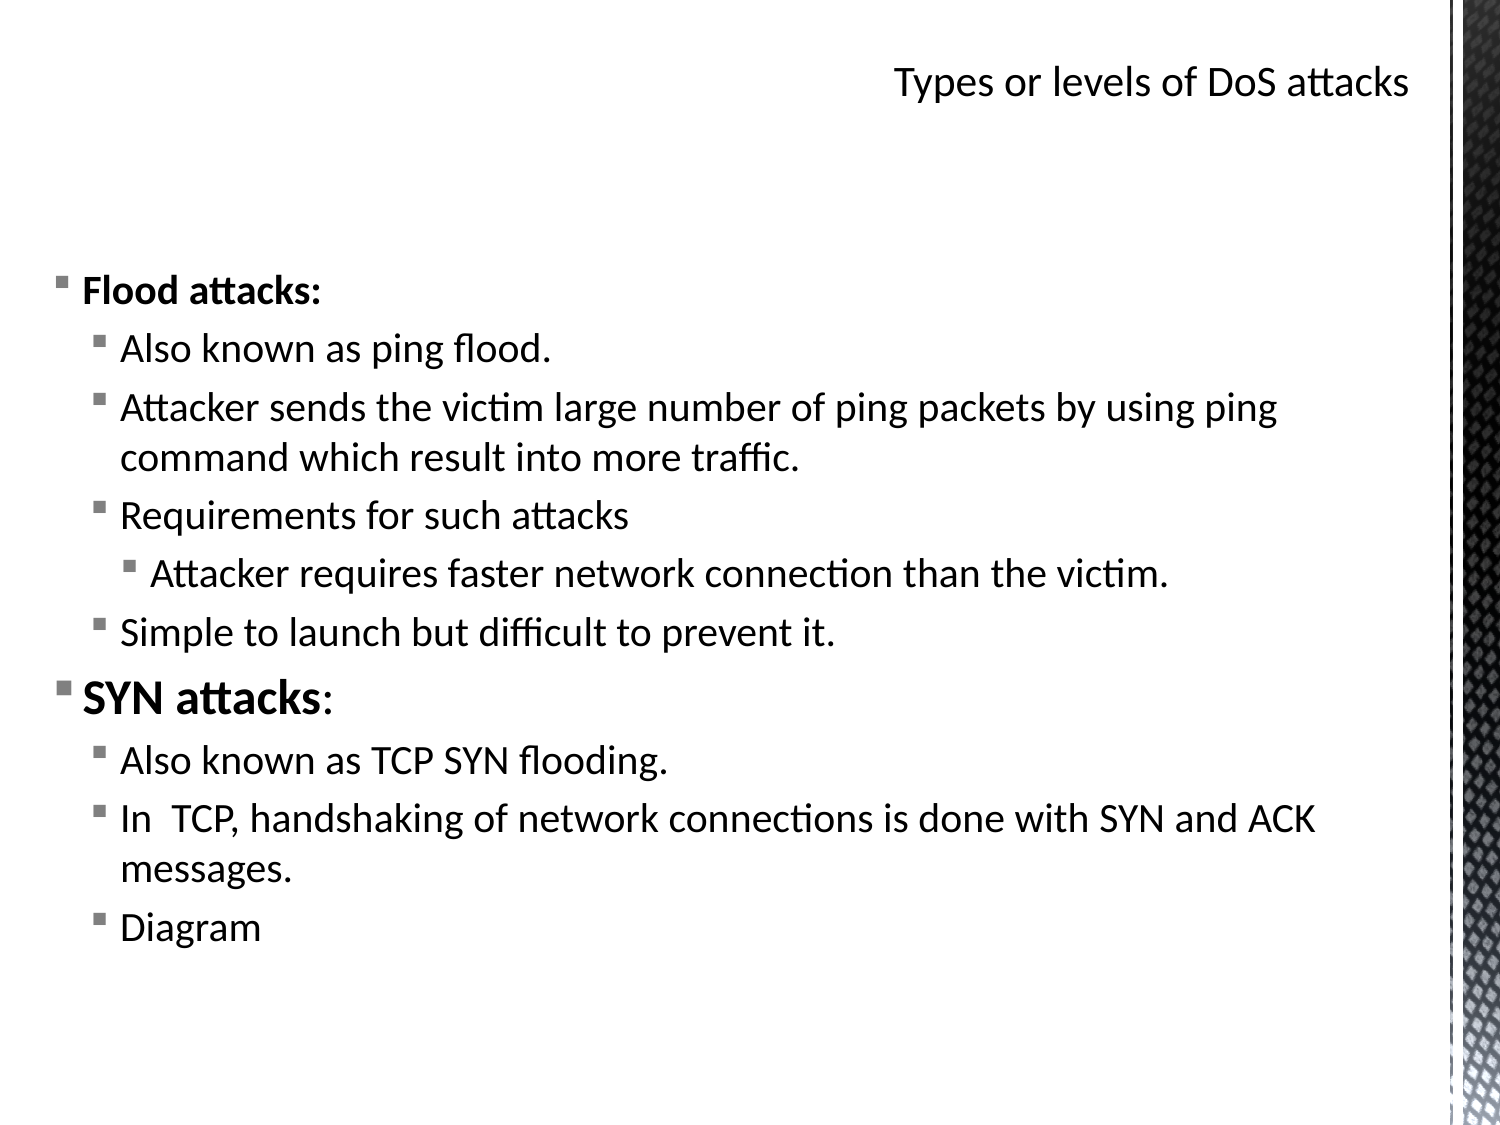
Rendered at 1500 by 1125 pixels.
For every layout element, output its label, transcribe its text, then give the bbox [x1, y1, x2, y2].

list Flood attacks: Also known as ping flood. Attacker sends the victim large number of ping packets by using ping command which result into more traffic. Requirements for such attacks Attacker requires faster network connection than the victim. Simple to launch but difficult to prevent it. SYN attacks: Also known as TCP SYN flooding. In TCP, handshaking of network connections is done with SYN and ACK messages. Diagram [37, 125, 1463, 1088]
picture [1447, 0, 1500, 1125]
title Types or levels of DoS attacks [75, 45, 1425, 113]
